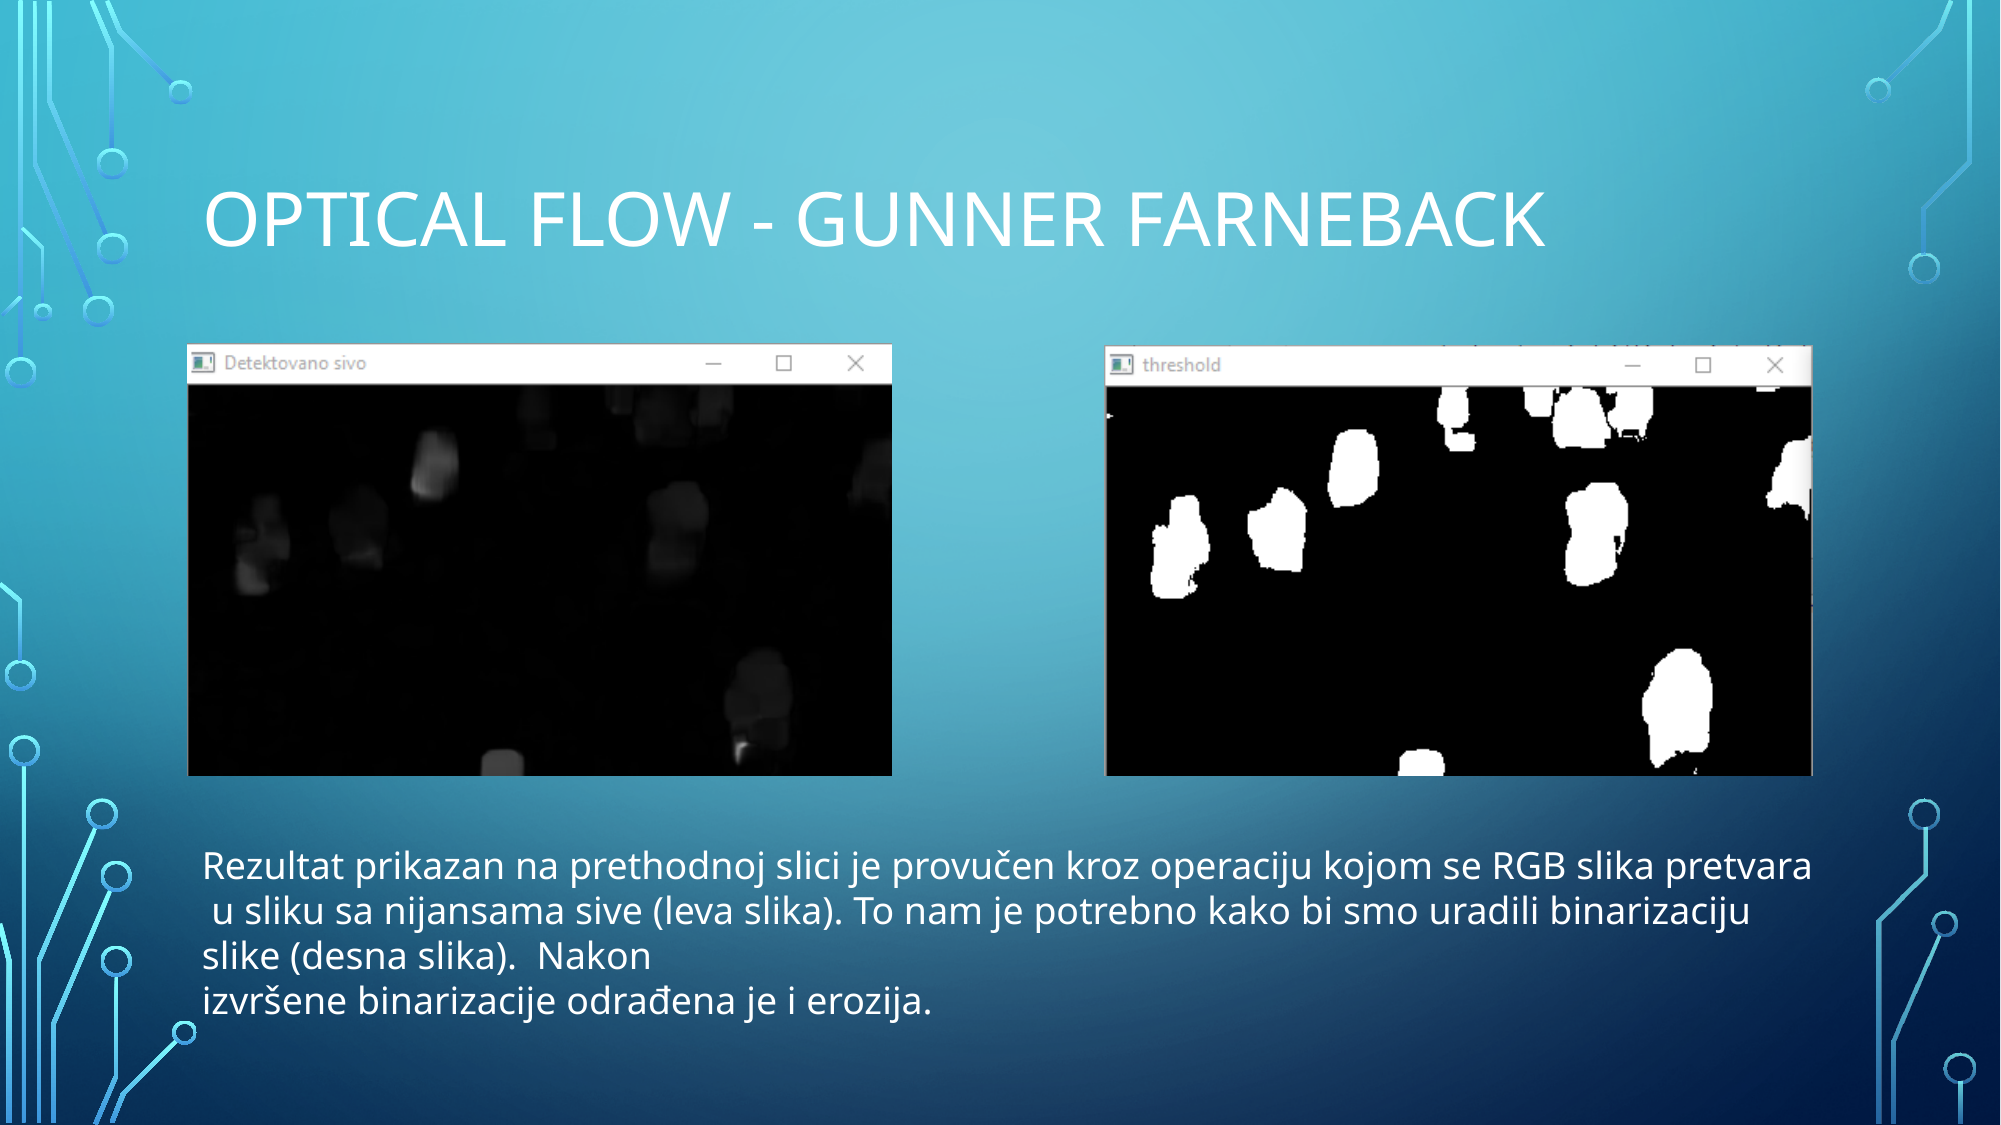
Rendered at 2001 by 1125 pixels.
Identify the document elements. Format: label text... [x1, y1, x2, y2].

text_box Rezultat prikazan na prethodnoj slici je provučen kroz operaciju kojom se RGB slika pretvara u sliku sa nijansama sive (leva slika). To nam je potrebno kako bi smo uradili binarizaciju slike (desna slika). Nakon izvršene binarizacije odrađena je i erozija. [187, 835, 1834, 1030]
title Optical flow - Gunner Farneback [187, 101, 1813, 344]
picture [1104, 345, 1813, 776]
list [186, 343, 893, 776]
